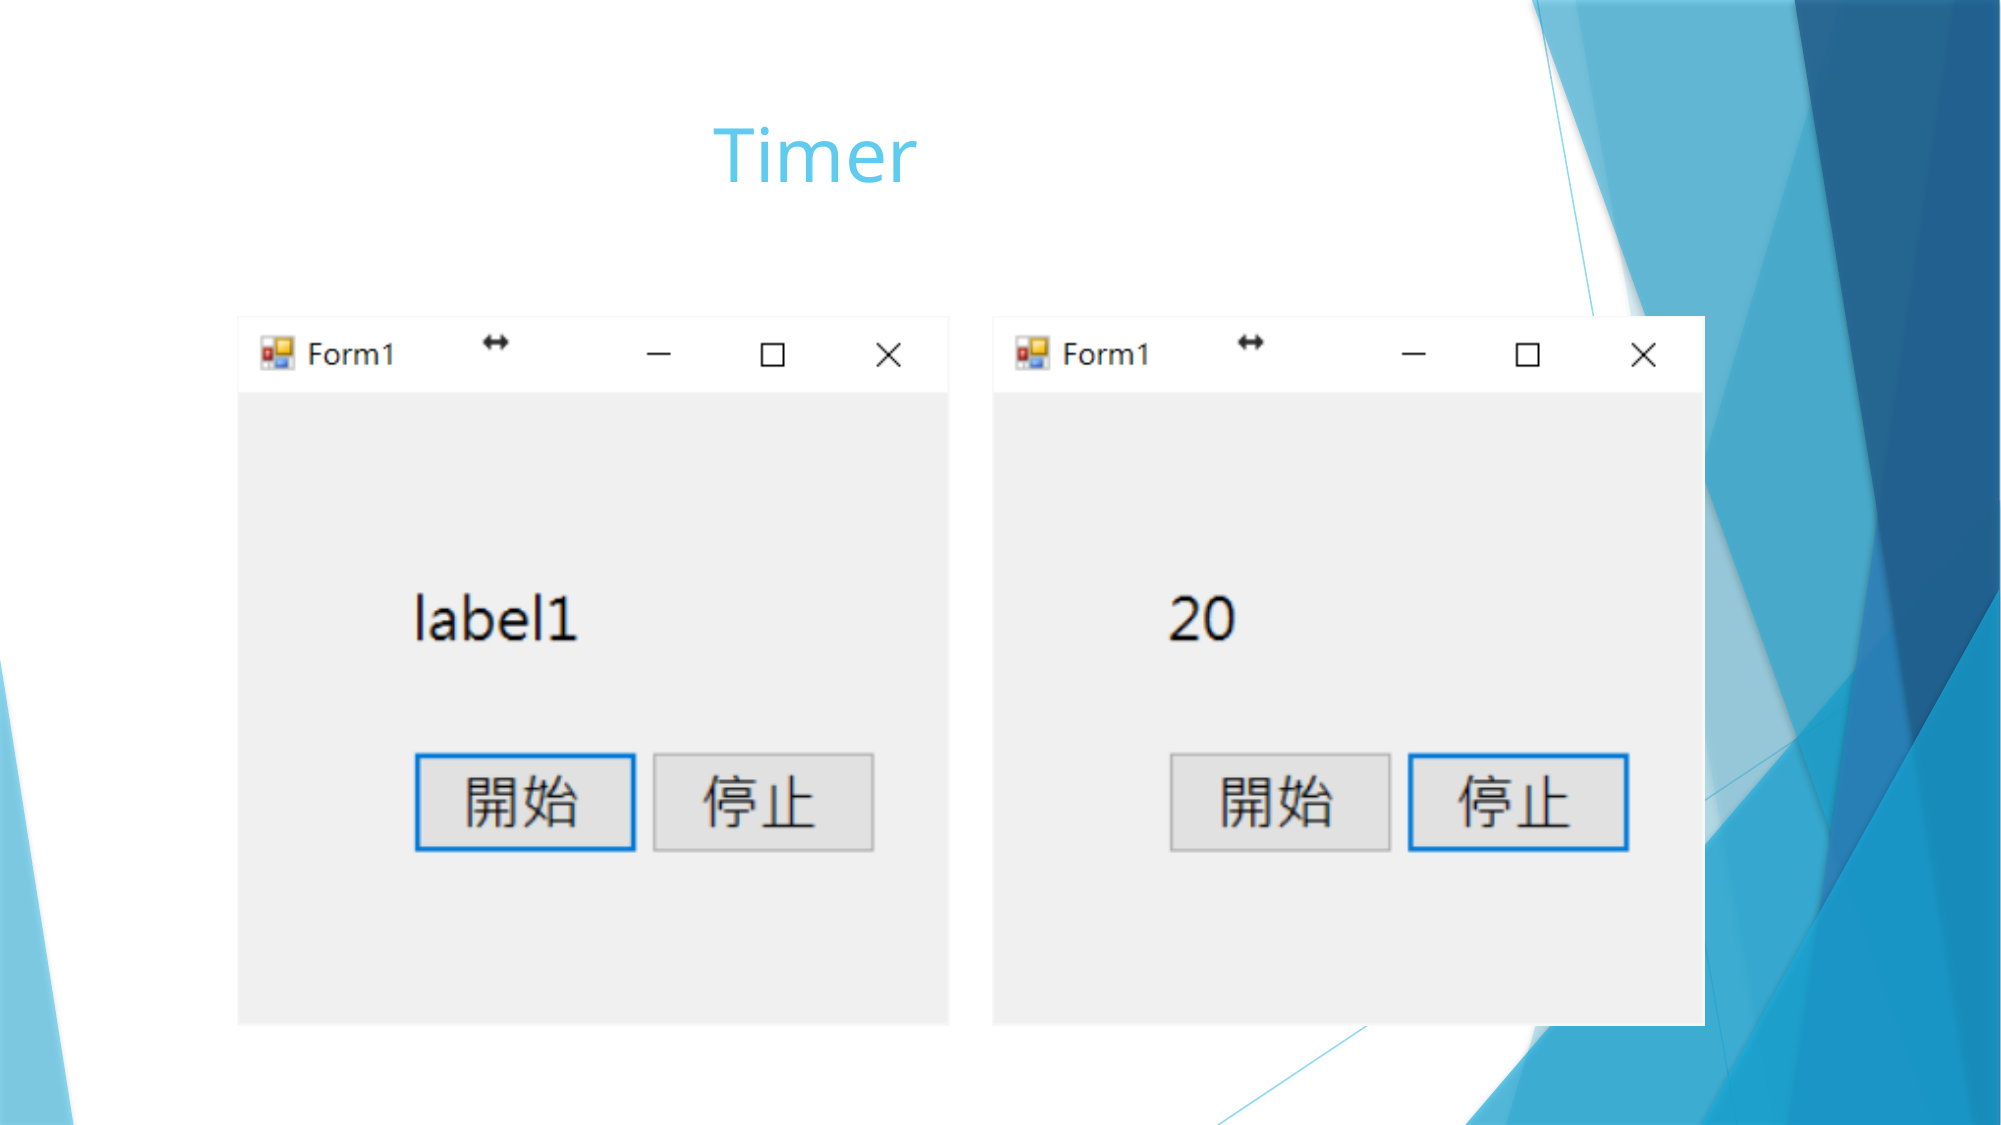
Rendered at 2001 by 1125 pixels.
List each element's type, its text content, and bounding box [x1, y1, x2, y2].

picture [236, 316, 951, 1026]
title Timer [111, 99, 1522, 317]
picture [991, 316, 1706, 1026]
